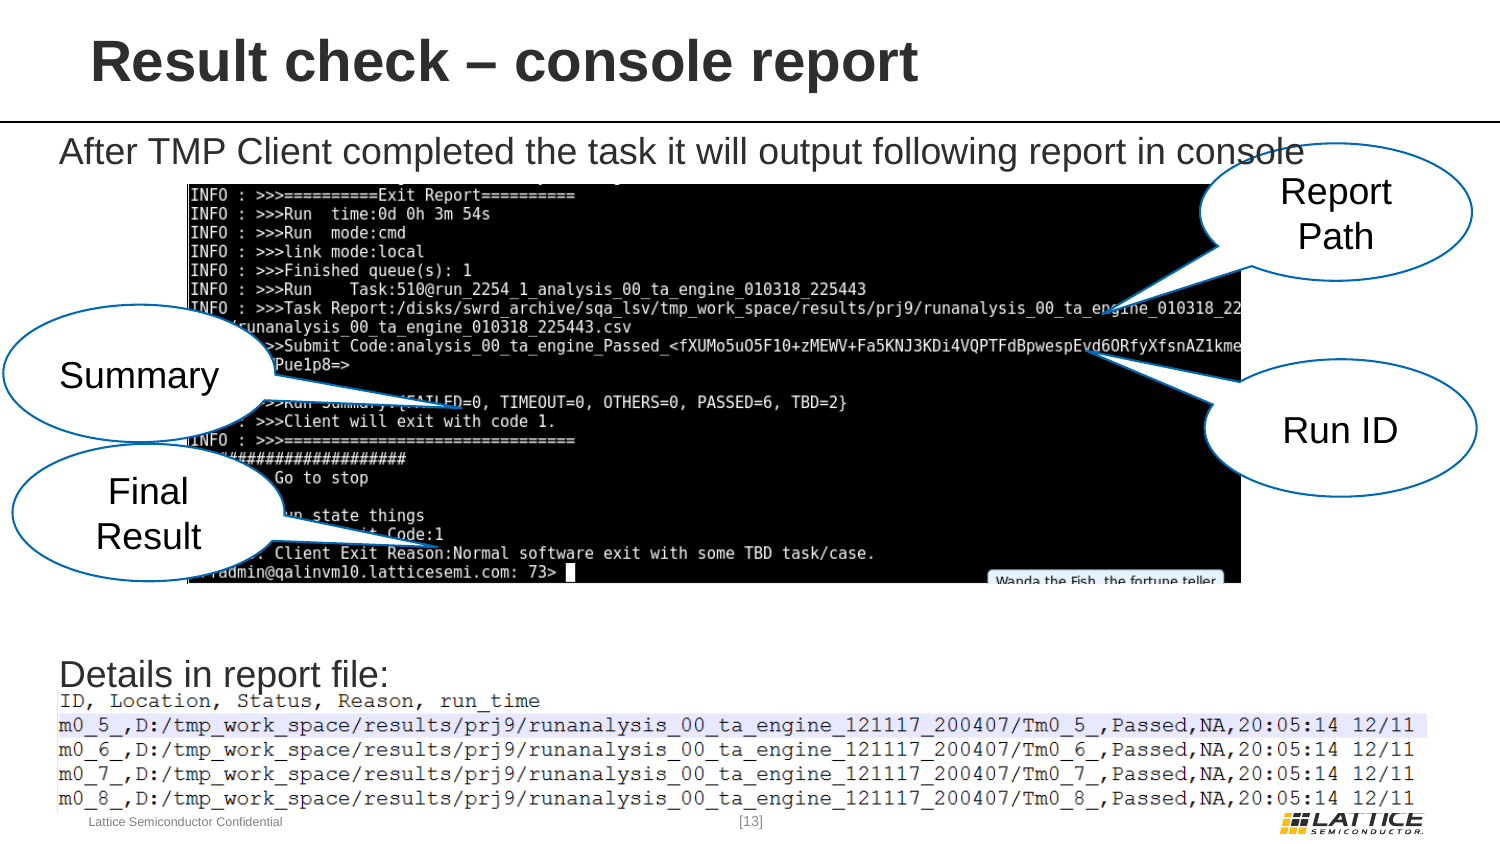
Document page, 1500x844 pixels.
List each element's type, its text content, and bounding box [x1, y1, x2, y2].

text_box After TMP Client completed the task it will output following report in console [43, 122, 1321, 180]
title Result check – console report [75, 21, 1166, 101]
text_box Final Result [11, 442, 187, 583]
text_box Run ID [1241, 358, 1478, 498]
text_box Report Path [1210, 142, 1474, 282]
text_box Summary [2, 303, 187, 443]
picture [187, 184, 1241, 584]
picture [57, 689, 1427, 813]
text_box Details in report file: [44, 642, 405, 702]
